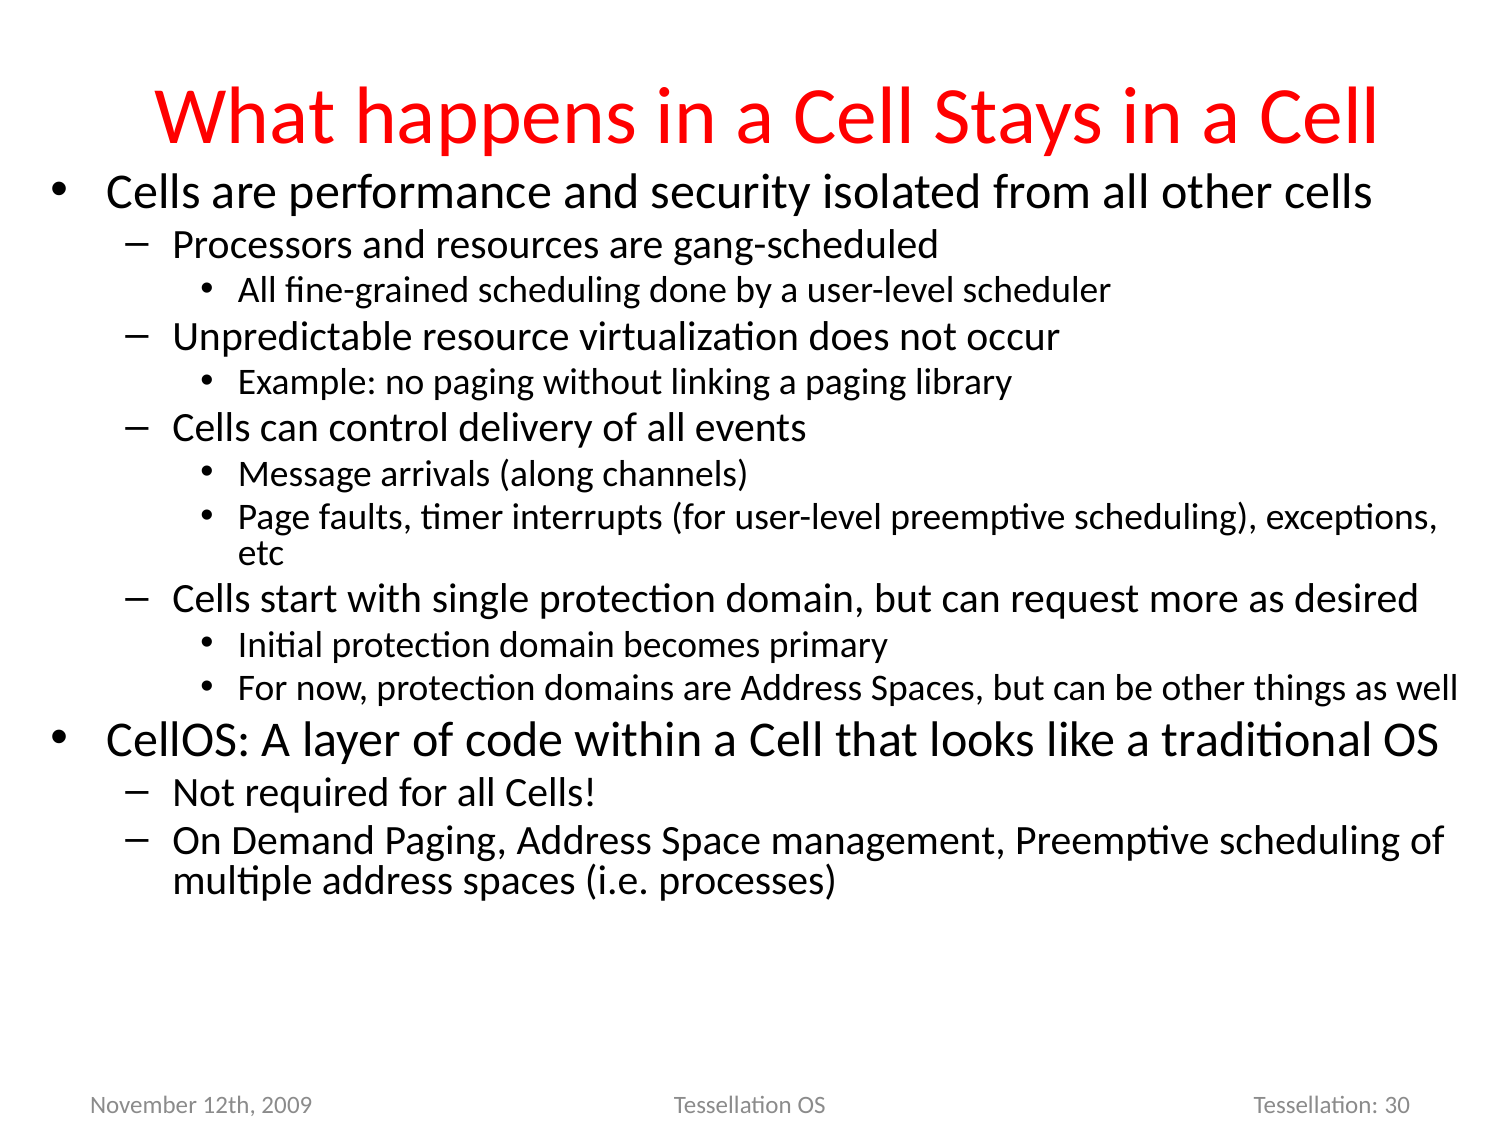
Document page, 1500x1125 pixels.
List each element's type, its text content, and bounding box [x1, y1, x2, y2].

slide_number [75, 1088, 425, 1125]
footer Tessellation OS [512, 1088, 988, 1125]
slide_number Tessellation: 30 [1074, 1088, 1425, 1125]
title What happens in a Cell Stays in a Cell [125, 50, 1413, 162]
list Cells are performance and security isolated from all other cells Processors and resources are gang-scheduled All fine-grained scheduling done by a user-level scheduler Unpredictable resource virtualization does not occur Example: no paging without linking a paging library Cells can control delivery of all events Message arrivals (along channels) Page faults, timer interrupts (for user-level preemptive scheduling), exceptions, etc Cells start with single protection domain, but can request more as desired Initial protection domain becomes primary For now, protection domains are Address Spaces, but can be other things as well CellOS: A layer of code within a Cell that looks like a traditional OS Not required for all Cells! On Demand Paging, Address Space management, Preemptive scheduling of multiple address spaces (i.e. processes) [35, 162, 1500, 1088]
